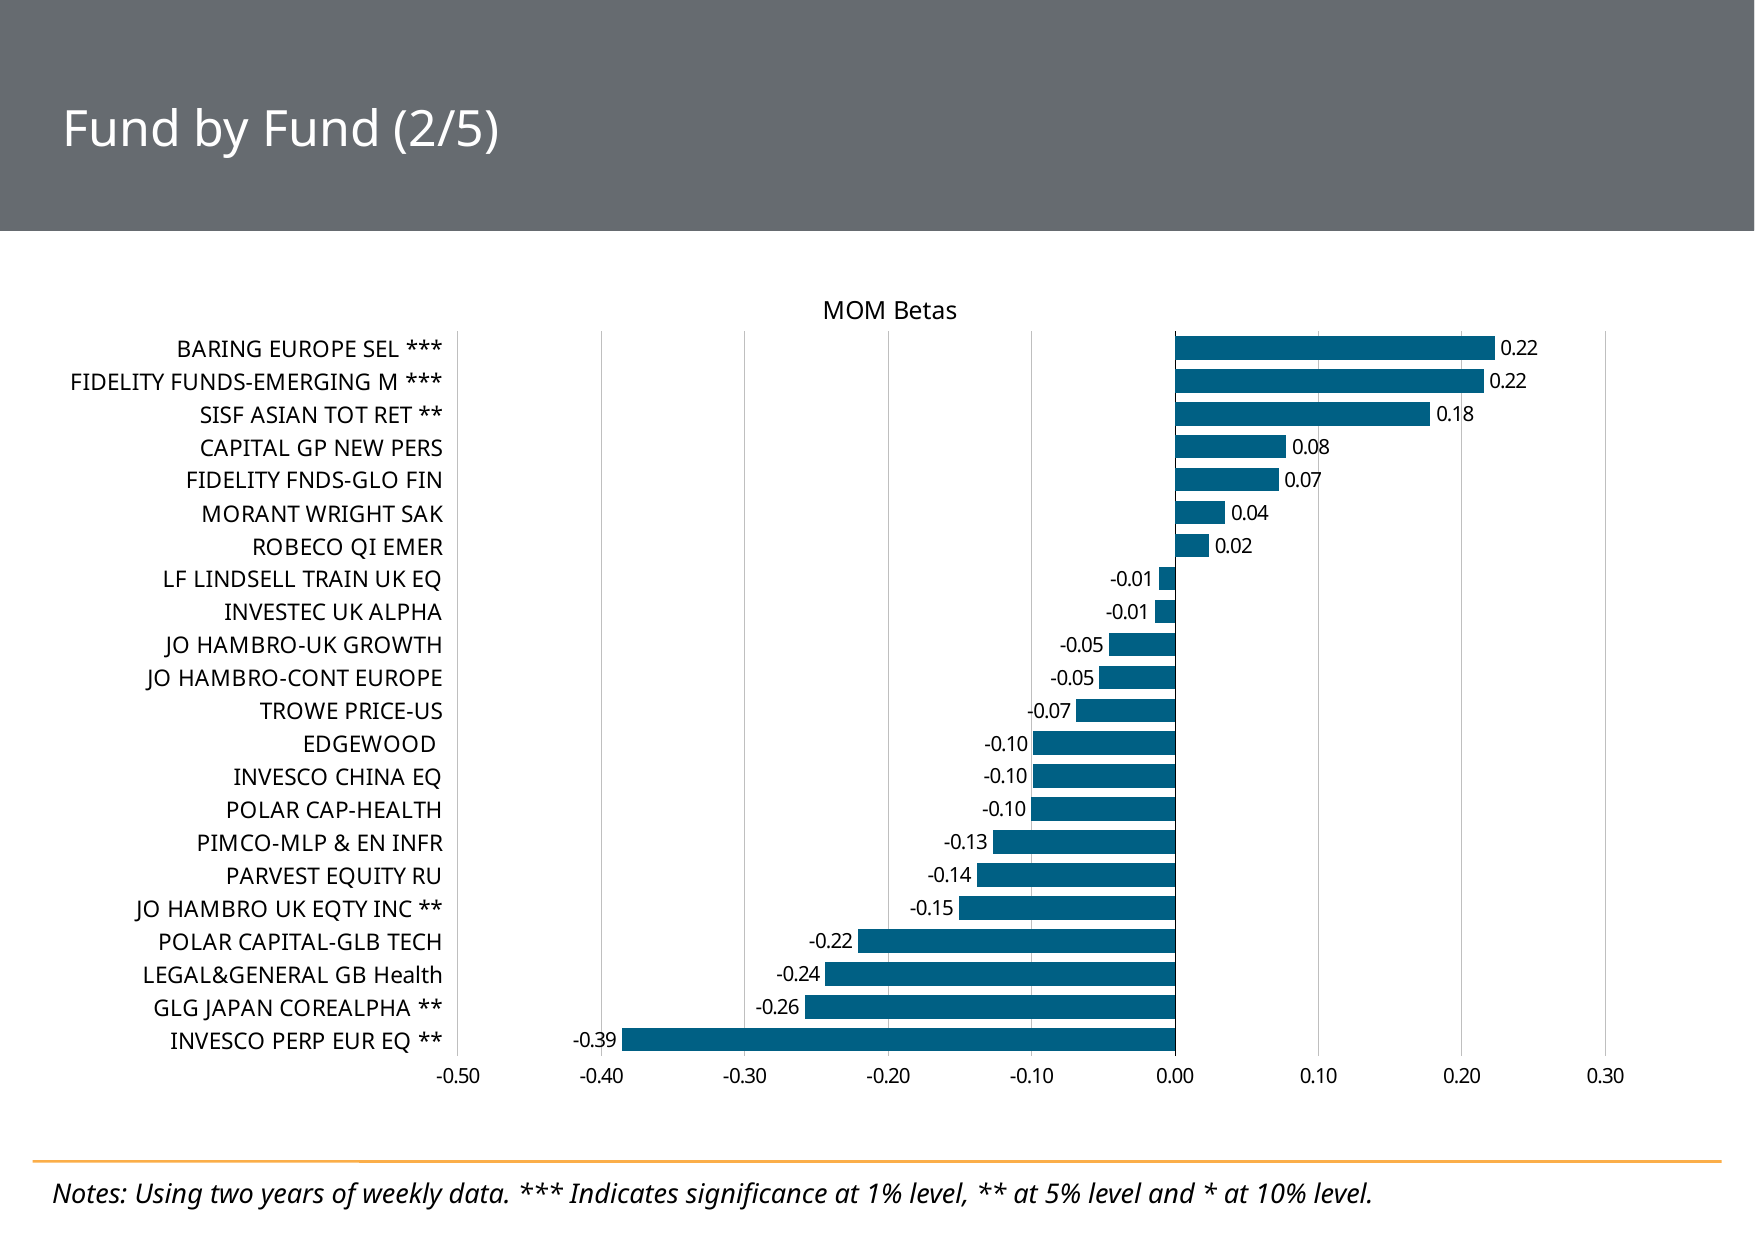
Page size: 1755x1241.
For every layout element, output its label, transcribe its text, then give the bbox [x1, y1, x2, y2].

text_box Notes: Using two years of weekly data. *** Indicates significance at 1% level, ** at 5% level and * at 10% level. [35, 1175, 1692, 1241]
title Fund by Fund (2/5) [62, 57, 1693, 157]
chart [69, 277, 1664, 1123]
